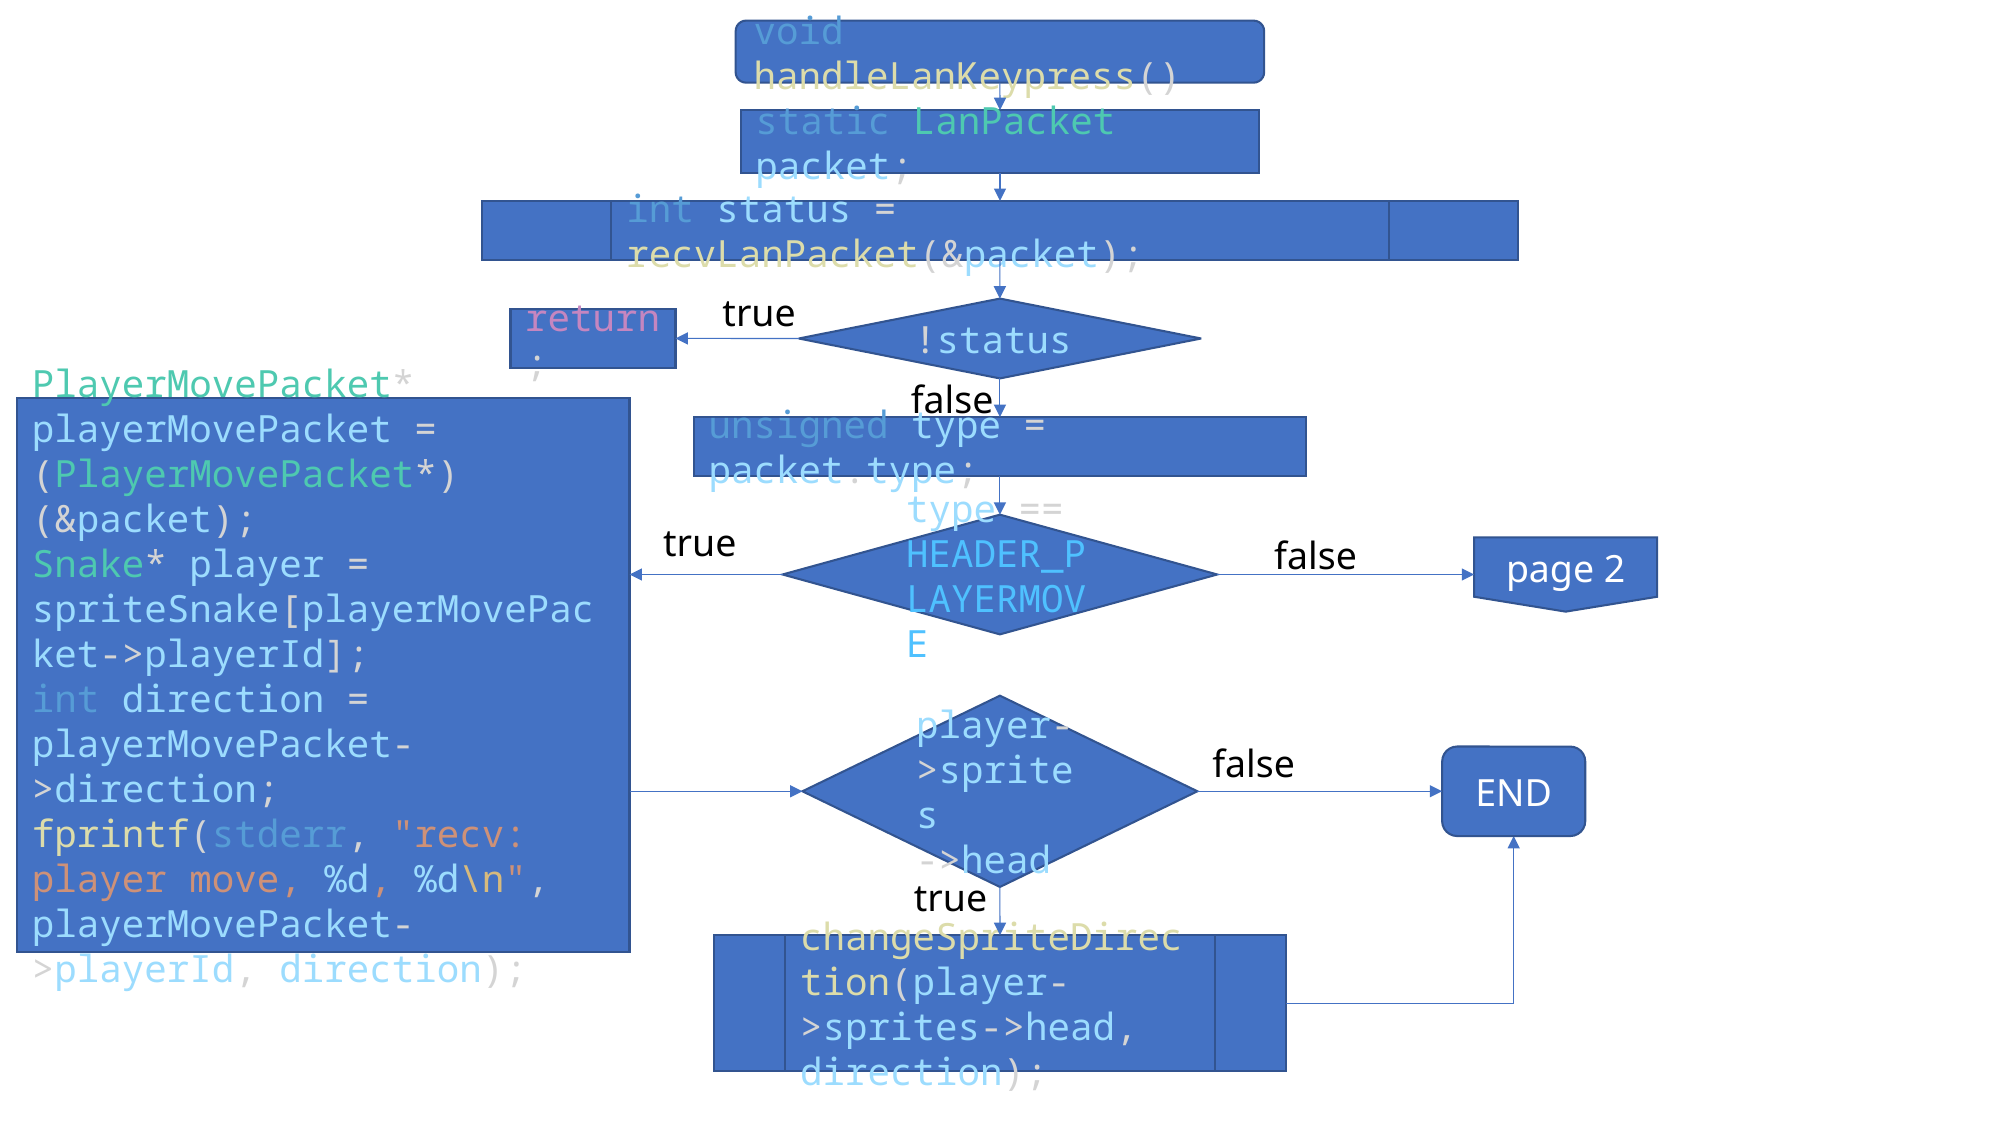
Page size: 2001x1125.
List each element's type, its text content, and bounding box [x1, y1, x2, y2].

text_box static LanPacket packet; [740, 109, 1260, 174]
text_box player->sprites ->head [802, 694, 1197, 866]
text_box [1286, 835, 1514, 1004]
text_box END [1441, 745, 1587, 838]
text_box false [896, 368, 1048, 429]
text_box true [707, 281, 859, 342]
text_box PlayerMovePacket* playerMovePacket = (PlayerMovePacket*)(&packet); Snake* player = spriteSnake[playerMovePacket->playerId]; int direction = playerMovePacket->direction; fprintf(stderr, "recv: player move, %d, %d\n", playerMovePacket->playerId, direction); [16, 397, 631, 953]
text_box type == HEADER_PLAYERMOVE [780, 513, 1220, 636]
text_box page 2 [1473, 536, 1659, 613]
text_box false [1197, 732, 1349, 791]
text_box false [1259, 575, 1411, 584]
text_box true [899, 866, 1051, 927]
text_box return; [509, 308, 677, 369]
text_box void handleLanKeypress() [734, 19, 1266, 84]
text_box int status = recvLanPacket(&packet); [481, 200, 1519, 261]
text_box !status [811, 297, 1202, 370]
text_box true [648, 511, 800, 571]
text_box false [1259, 524, 1411, 574]
text_box changeSpriteDirection(player->sprites->head, direction); [713, 934, 1287, 1072]
text_box unsigned type = packet.type; [693, 416, 1307, 477]
